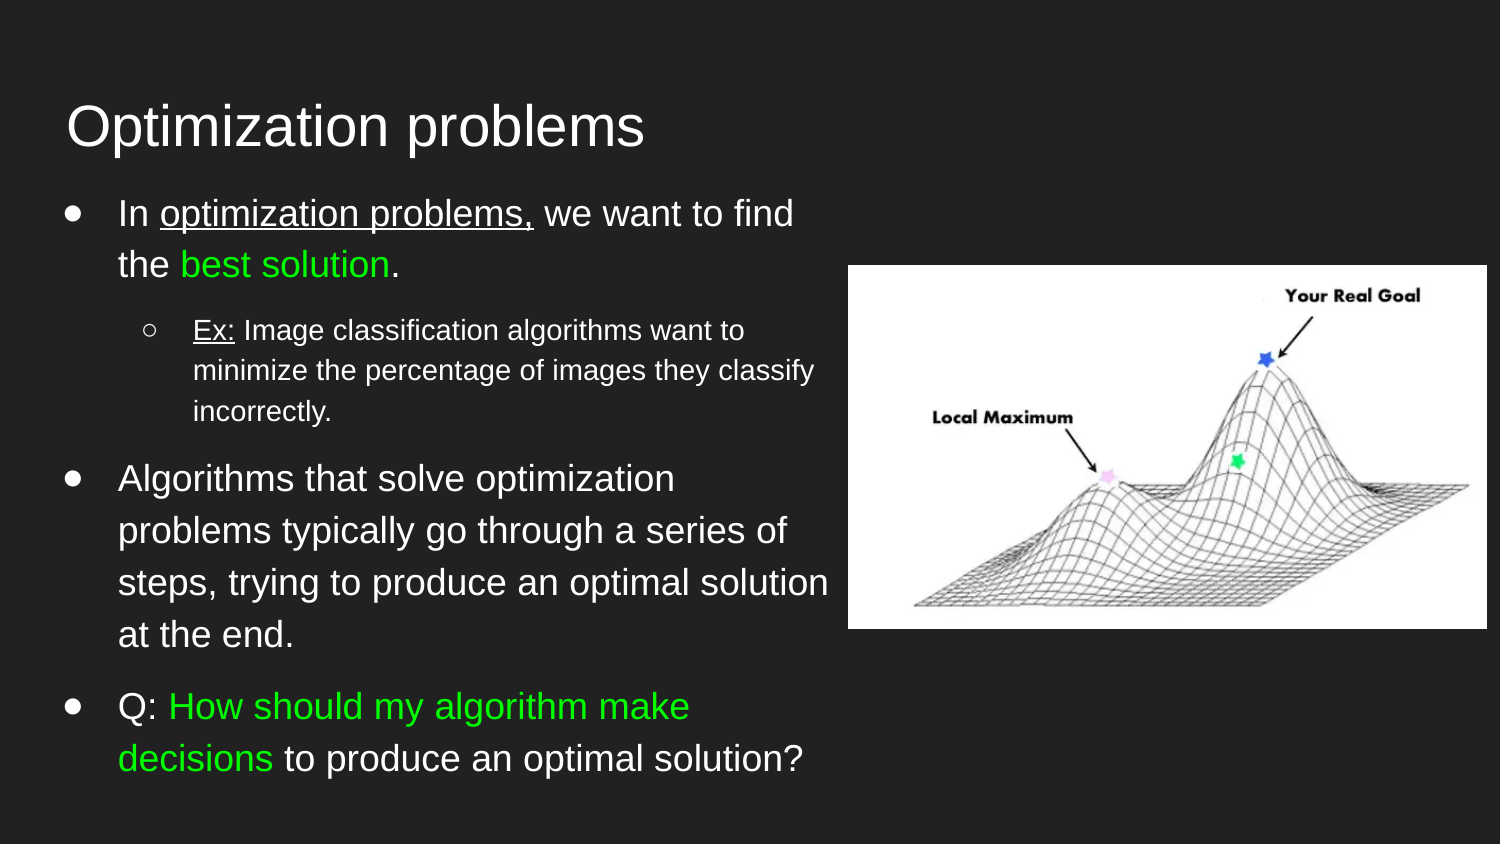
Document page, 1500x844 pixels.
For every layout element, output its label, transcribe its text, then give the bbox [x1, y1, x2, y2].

title Optimization problems [51, 72, 1449, 167]
list In optimization problems, we want to find the best solution. Ex: Image classification algorithms want to minimize the percentage of images they classify incorrectly. Algorithms that solve optimization problems typically go through a series of steps, trying to produce an optimal solution at the end. Q: How should my algorithm make decisions to produce an optimal solution? [27, 166, 849, 728]
picture [848, 265, 1487, 630]
